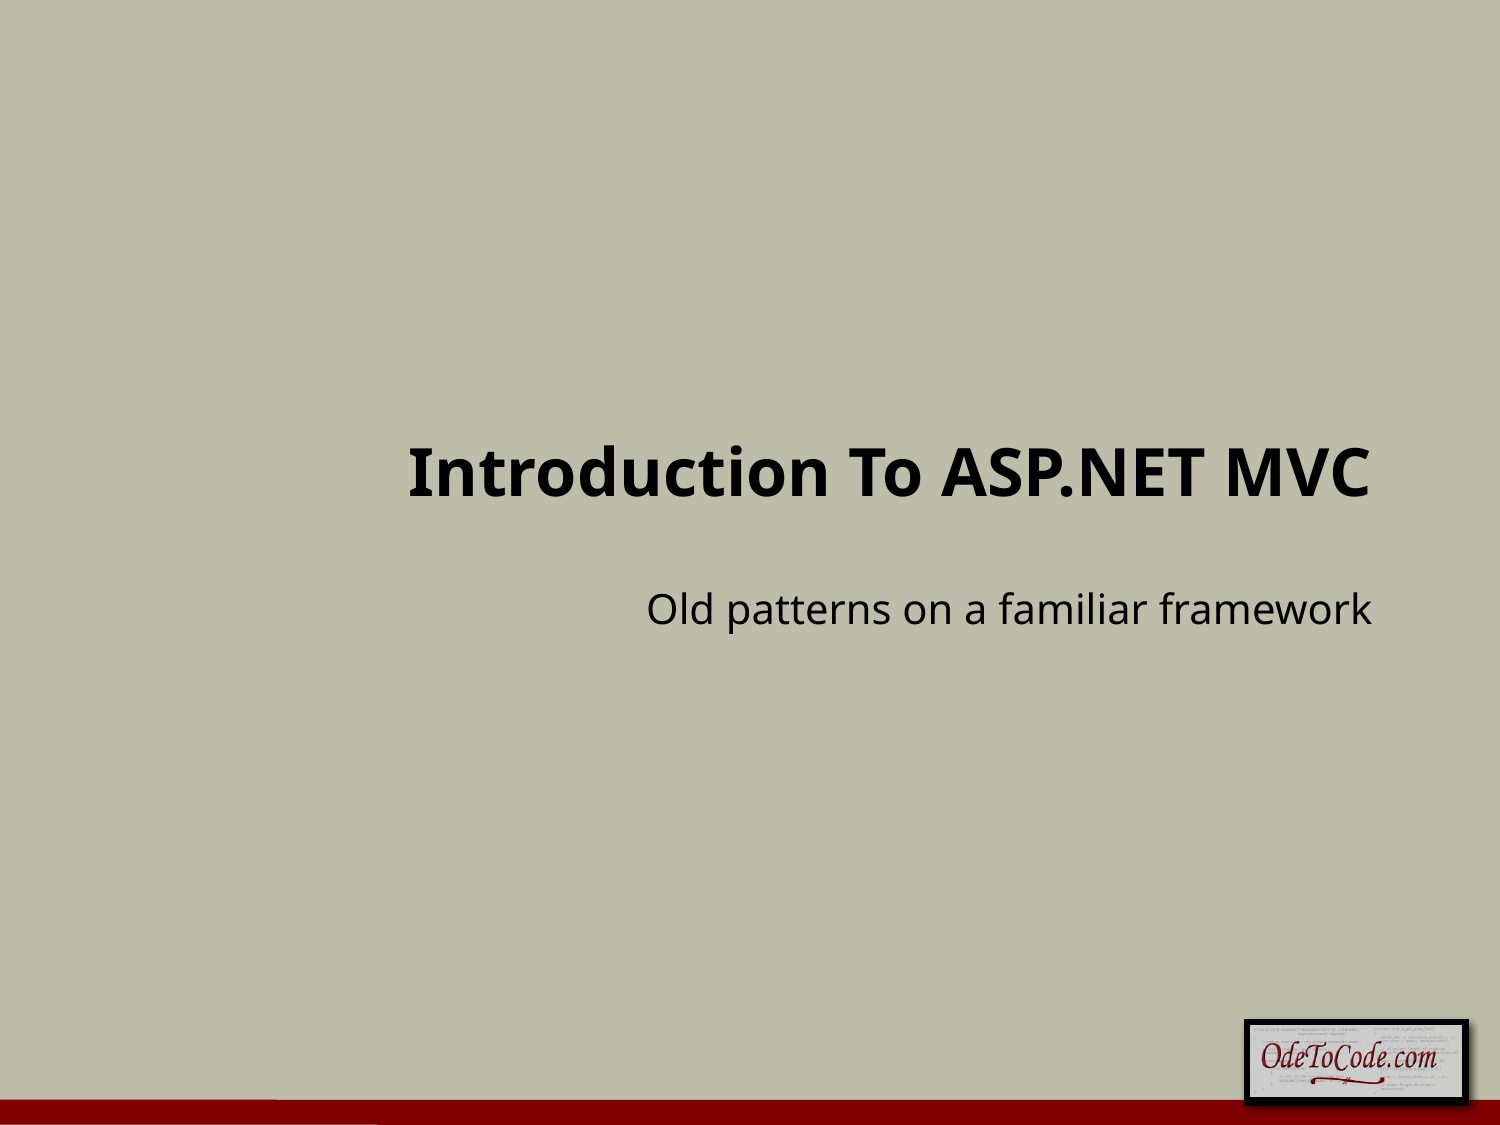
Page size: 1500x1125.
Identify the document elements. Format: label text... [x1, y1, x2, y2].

picture [1250, 1025, 1462, 1097]
title Introduction To ASP.NET MVC [112, 199, 1388, 518]
subtitle Old patterns on a familiar framework [337, 574, 1388, 863]
